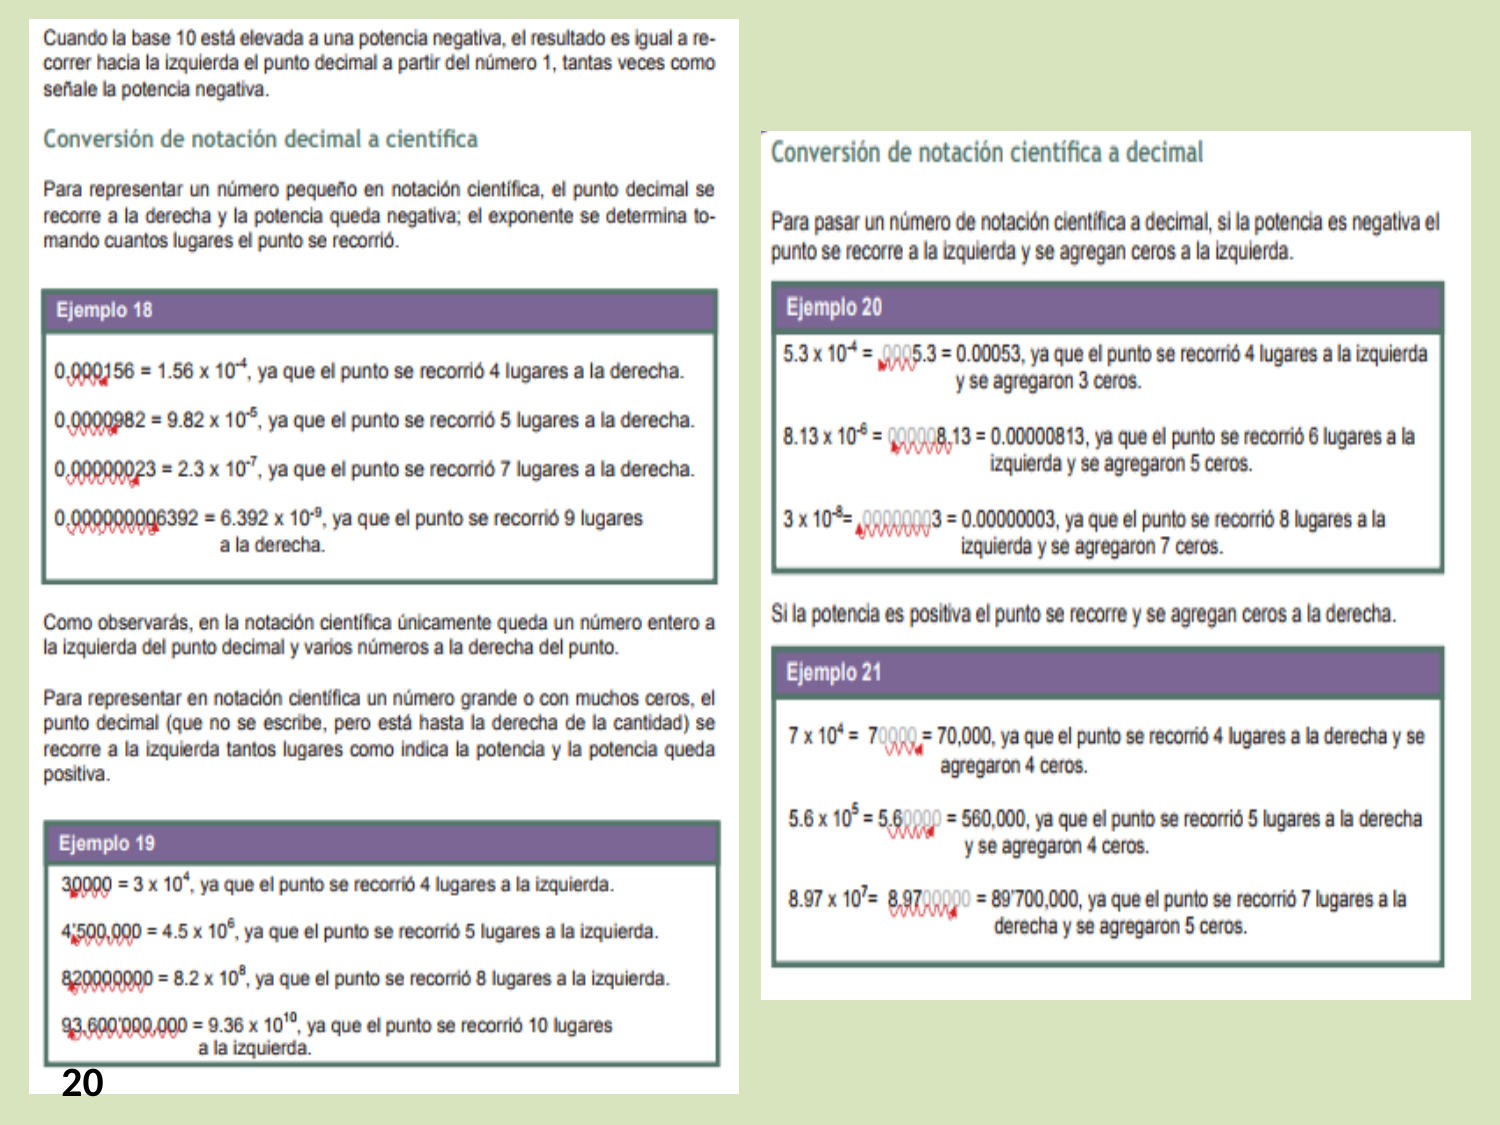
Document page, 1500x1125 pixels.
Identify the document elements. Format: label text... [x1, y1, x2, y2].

picture [761, 131, 1471, 1000]
picture [29, 18, 739, 1095]
title 20 [17, 1036, 148, 1124]
